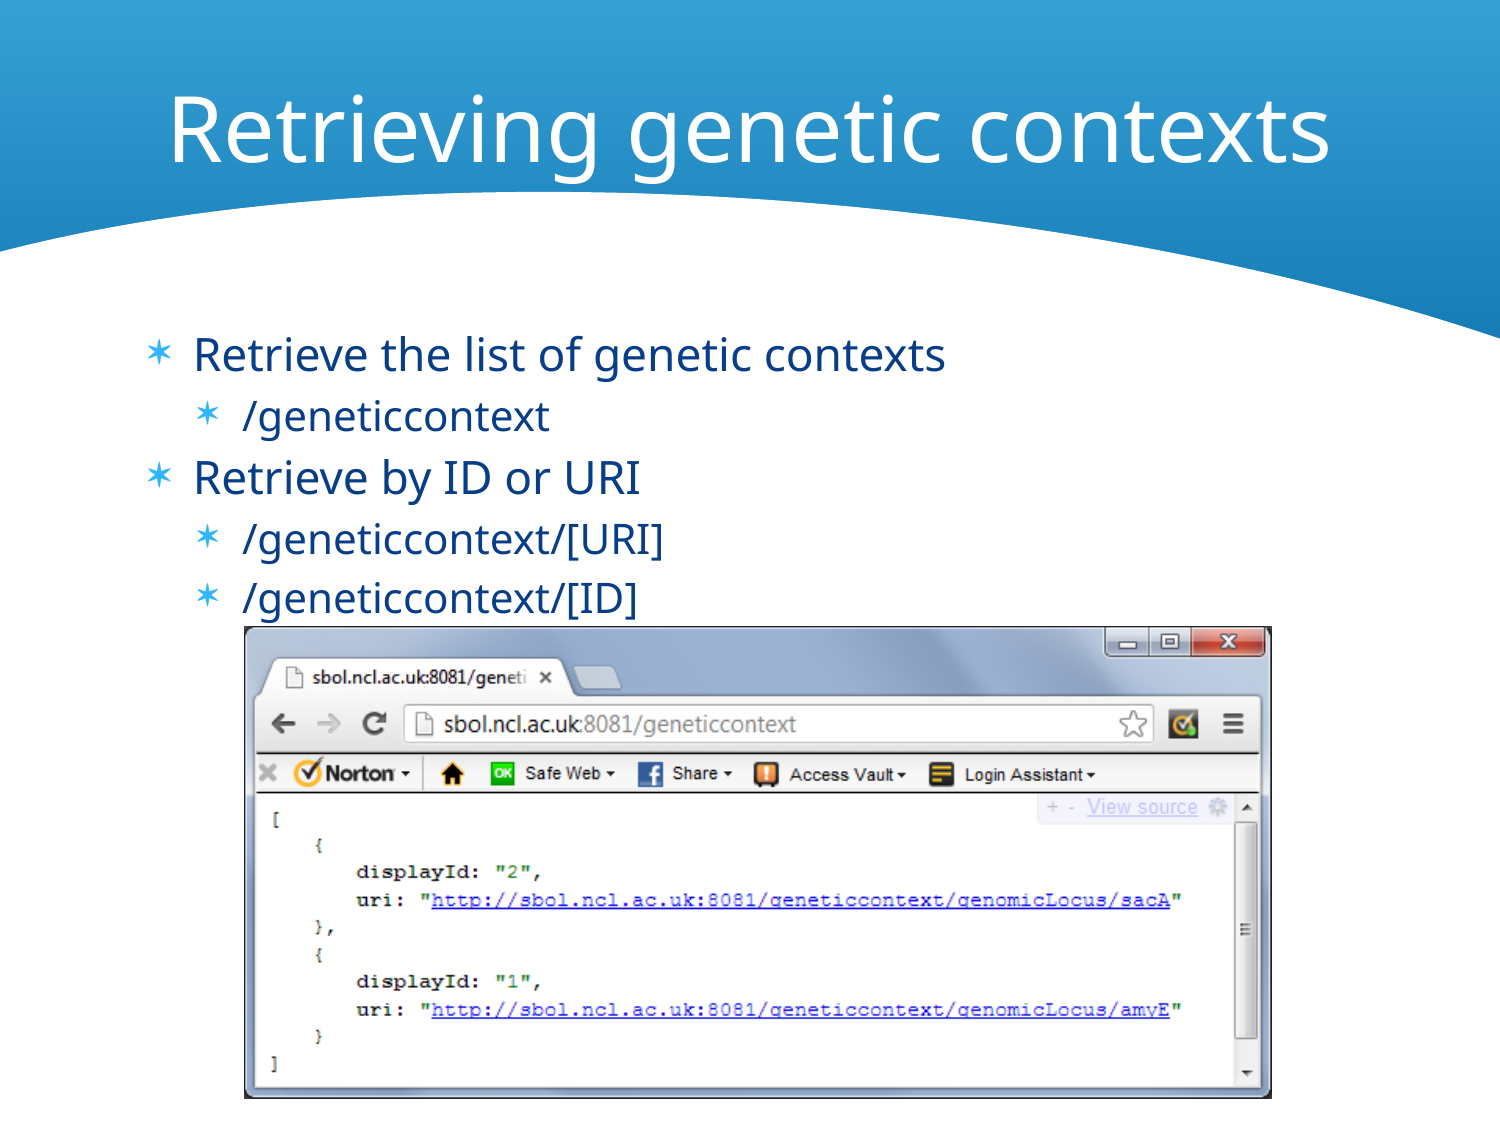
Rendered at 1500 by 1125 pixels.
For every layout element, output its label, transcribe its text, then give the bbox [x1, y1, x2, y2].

list Retrieve the list of genetic contexts /geneticcontext Retrieve by ID or URI /geneticcontext/[URI] /geneticcontext/[ID] [133, 317, 1478, 629]
title Retrieving genetic contexts [75, 23, 1425, 229]
picture [244, 625, 1272, 1099]
